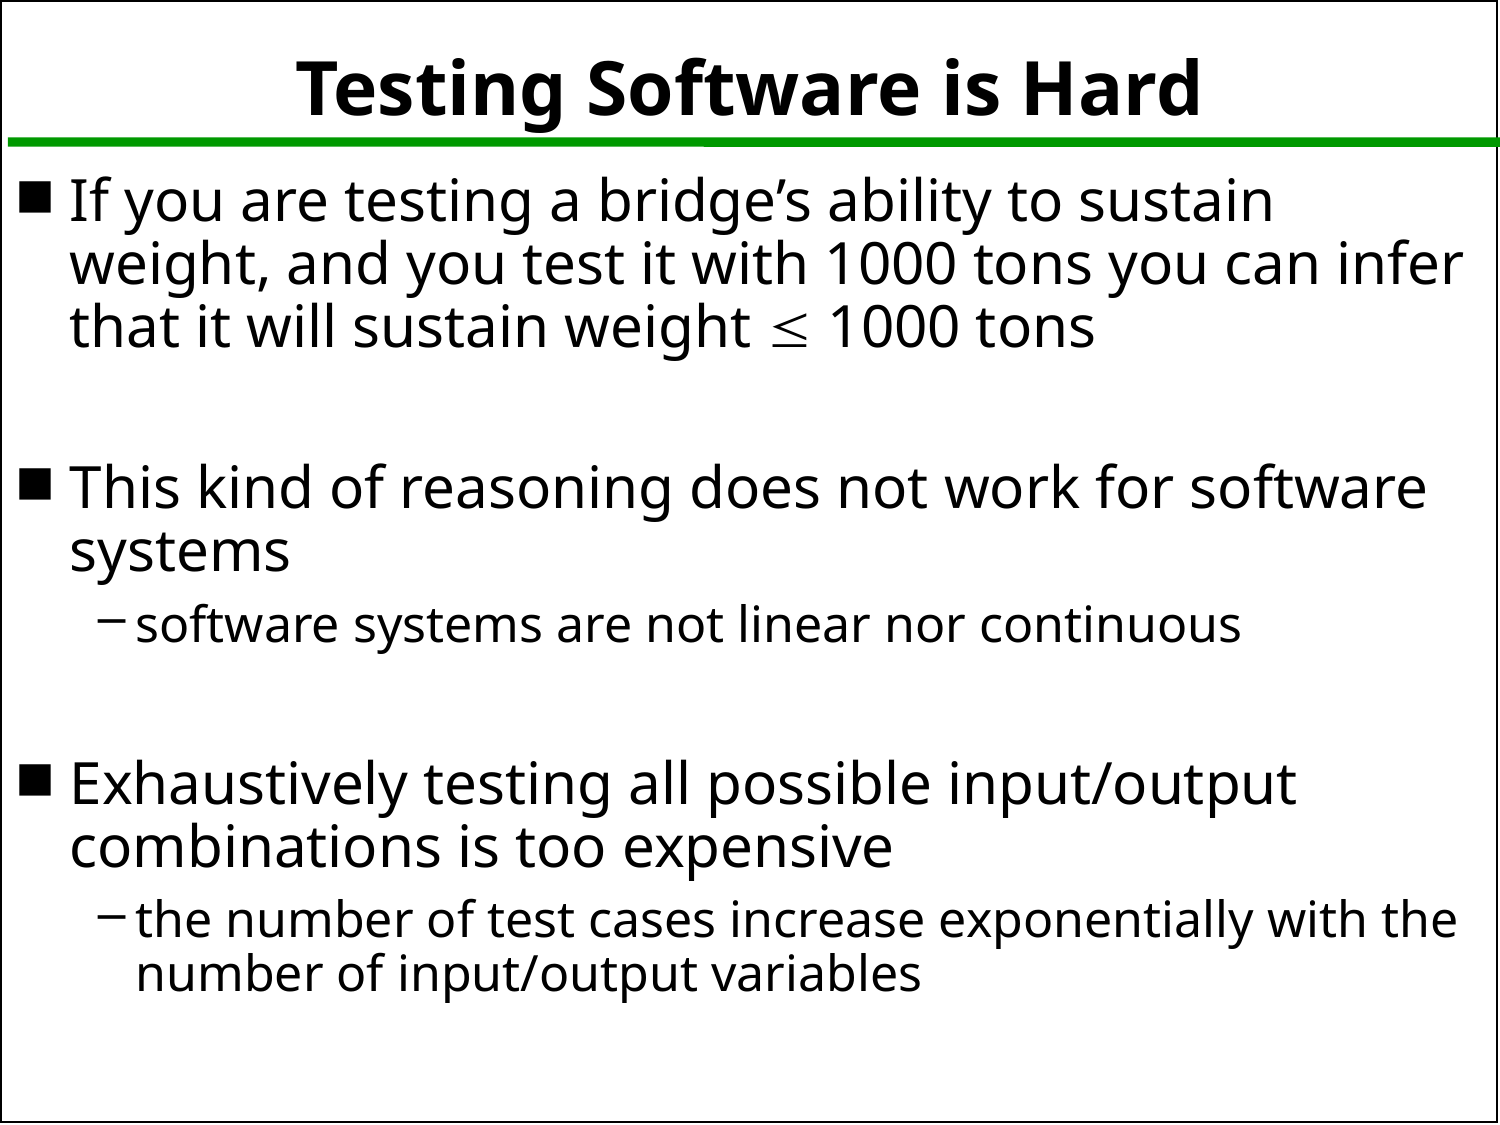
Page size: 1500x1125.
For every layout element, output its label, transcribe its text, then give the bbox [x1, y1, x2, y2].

title Testing Software is Hard [7, 15, 1493, 163]
list If you are testing a bridge’s ability to sustain weight, and you test it with 1000 tons you can infer that it will sustain weight  1000 tons This kind of reasoning does not work for software systems software systems are not linear nor continuous Exhaustively testing all possible input/output combinations is too expensive the number of test cases increase exponentially with the number of input/output variables [7, 163, 1493, 1080]
